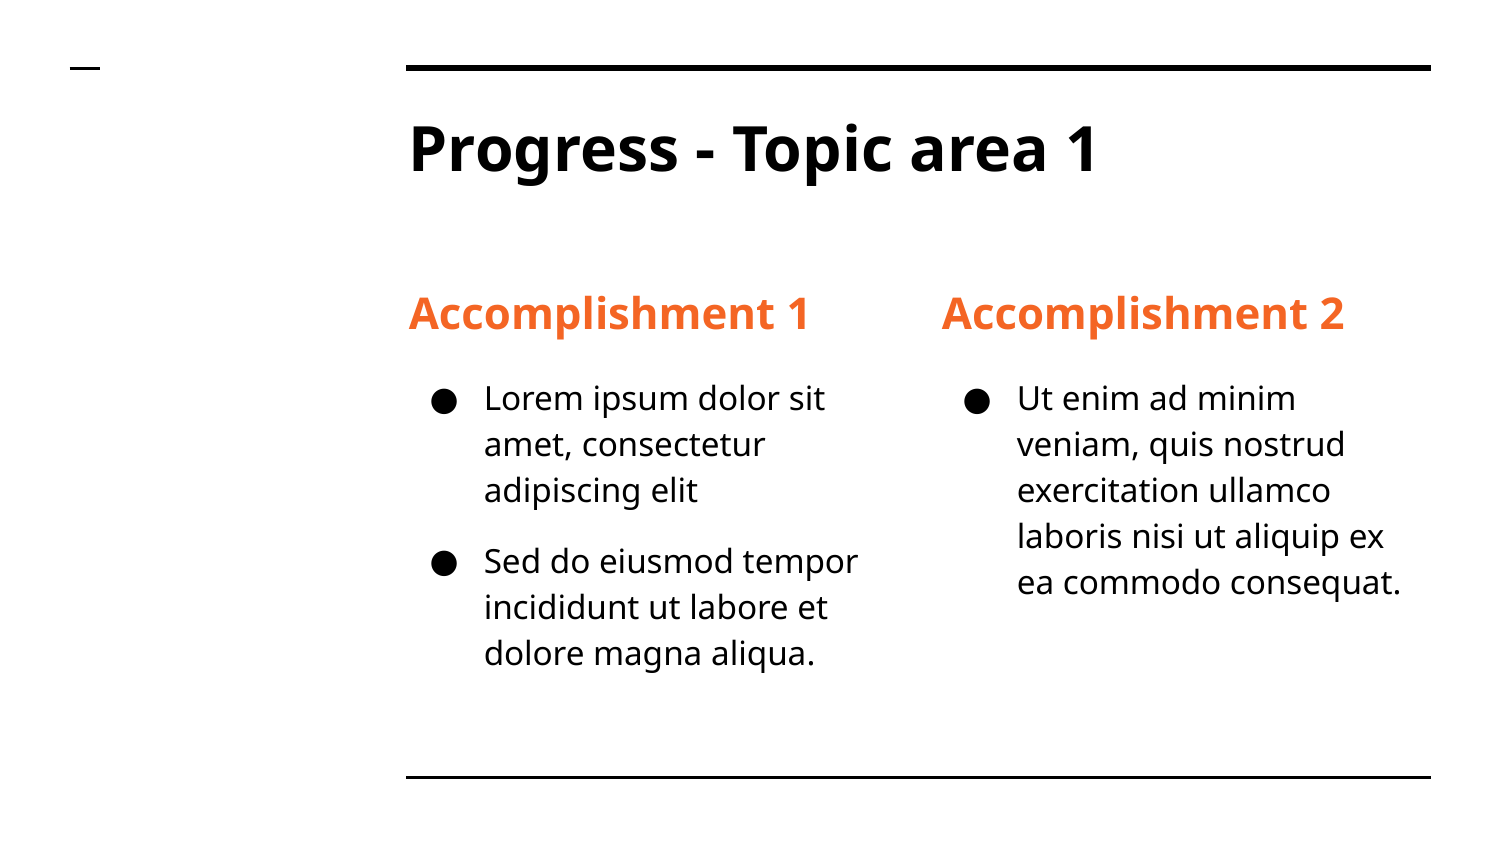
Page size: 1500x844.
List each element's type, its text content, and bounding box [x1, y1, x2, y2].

list Accomplishment 2 Ut enim ad minim veniam, quis nostrud exercitation ullamco laboris nisi ut aliquip ex ea commodo consequat. [926, 262, 1431, 756]
list Accomplishment 1 Lorem ipsum dolor sit amet, consectetur adipiscing elit Sed do eiusmod tempor incididunt ut labore et dolore magna aliqua. [393, 262, 898, 756]
title Progress - Topic area 1 [393, 94, 1431, 199]
